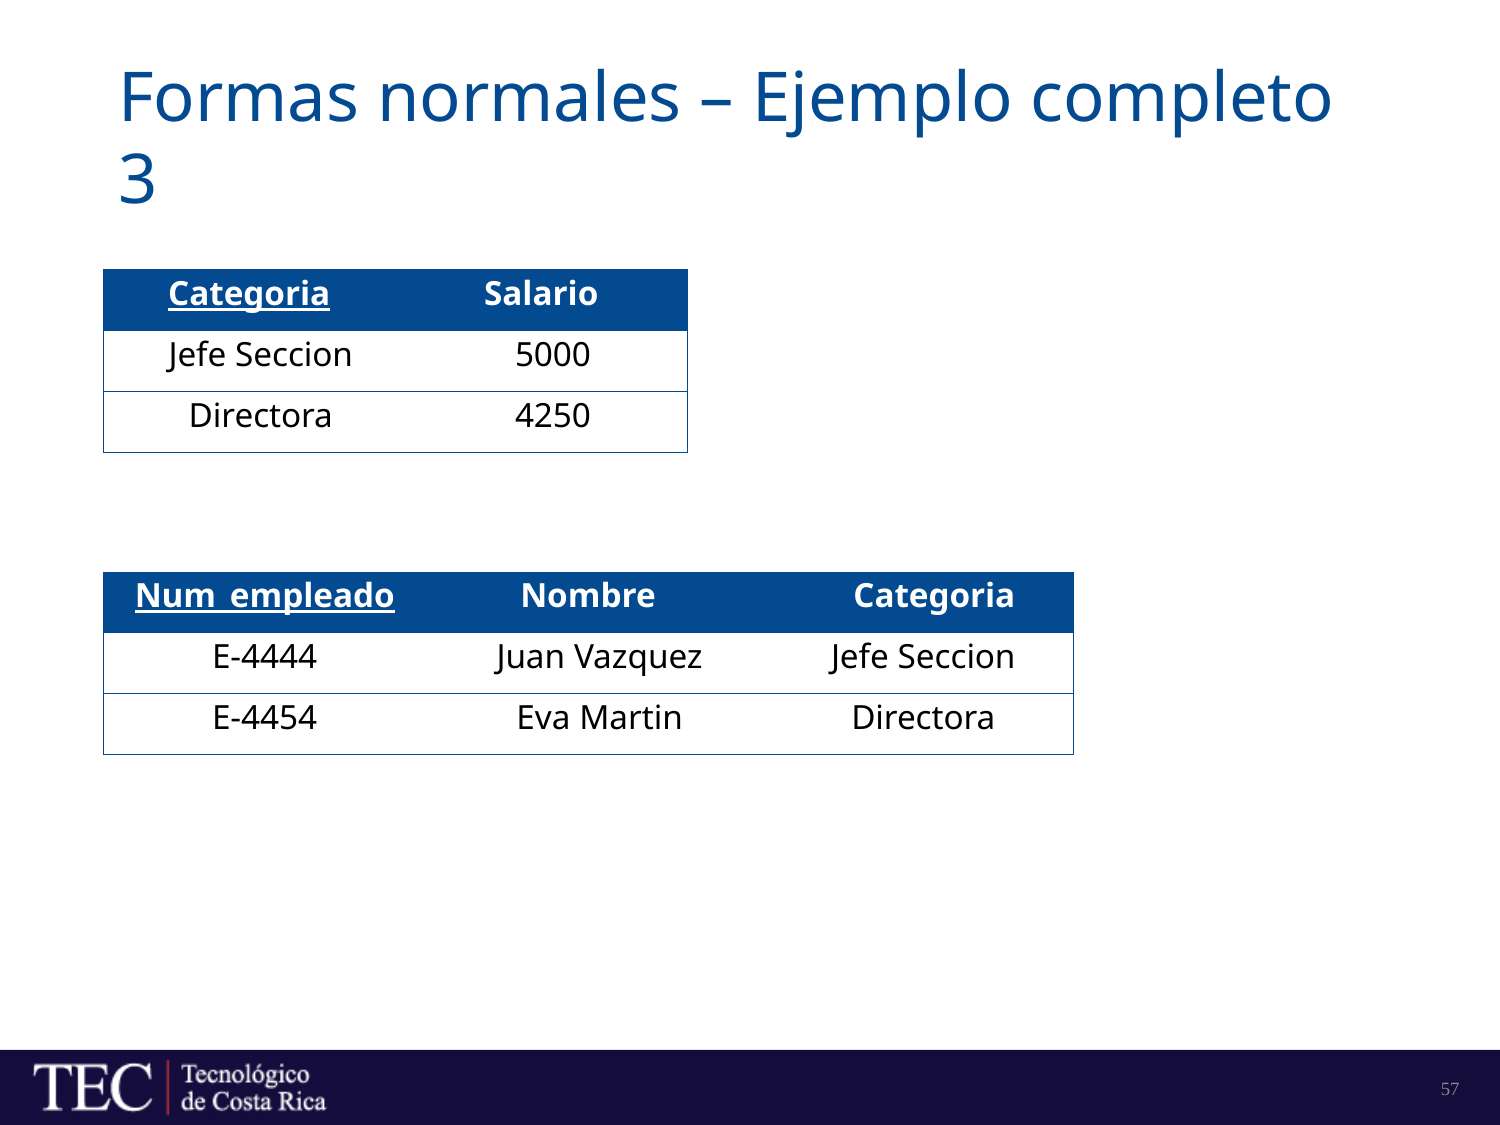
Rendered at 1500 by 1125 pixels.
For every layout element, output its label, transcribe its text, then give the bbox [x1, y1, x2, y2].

slide_number 57 [1283, 1057, 1475, 1118]
table_cell Juan Vazquez [426, 633, 750, 693]
table_header Categoria [750, 573, 1073, 632]
table_header Num_empleado [104, 573, 426, 632]
table_header Salario [395, 270, 687, 330]
table_cell Directora [750, 694, 1073, 754]
picture [28, 1056, 334, 1119]
table_cell 4250 [395, 392, 687, 452]
table_cell E-4454 [104, 694, 426, 754]
table_cell 5000 [395, 331, 687, 391]
table_header Nombre [426, 573, 750, 632]
table_cell E-4444 [104, 633, 426, 693]
table_header Categoria [104, 270, 395, 330]
table_cell Jefe Seccion [750, 633, 1073, 693]
title Formas normales – Ejemplo completo 3 [103, 59, 1397, 210]
table_cell Jefe Seccion [104, 331, 395, 391]
table_cell Eva Martin [426, 694, 750, 754]
table_cell Directora [104, 392, 395, 452]
